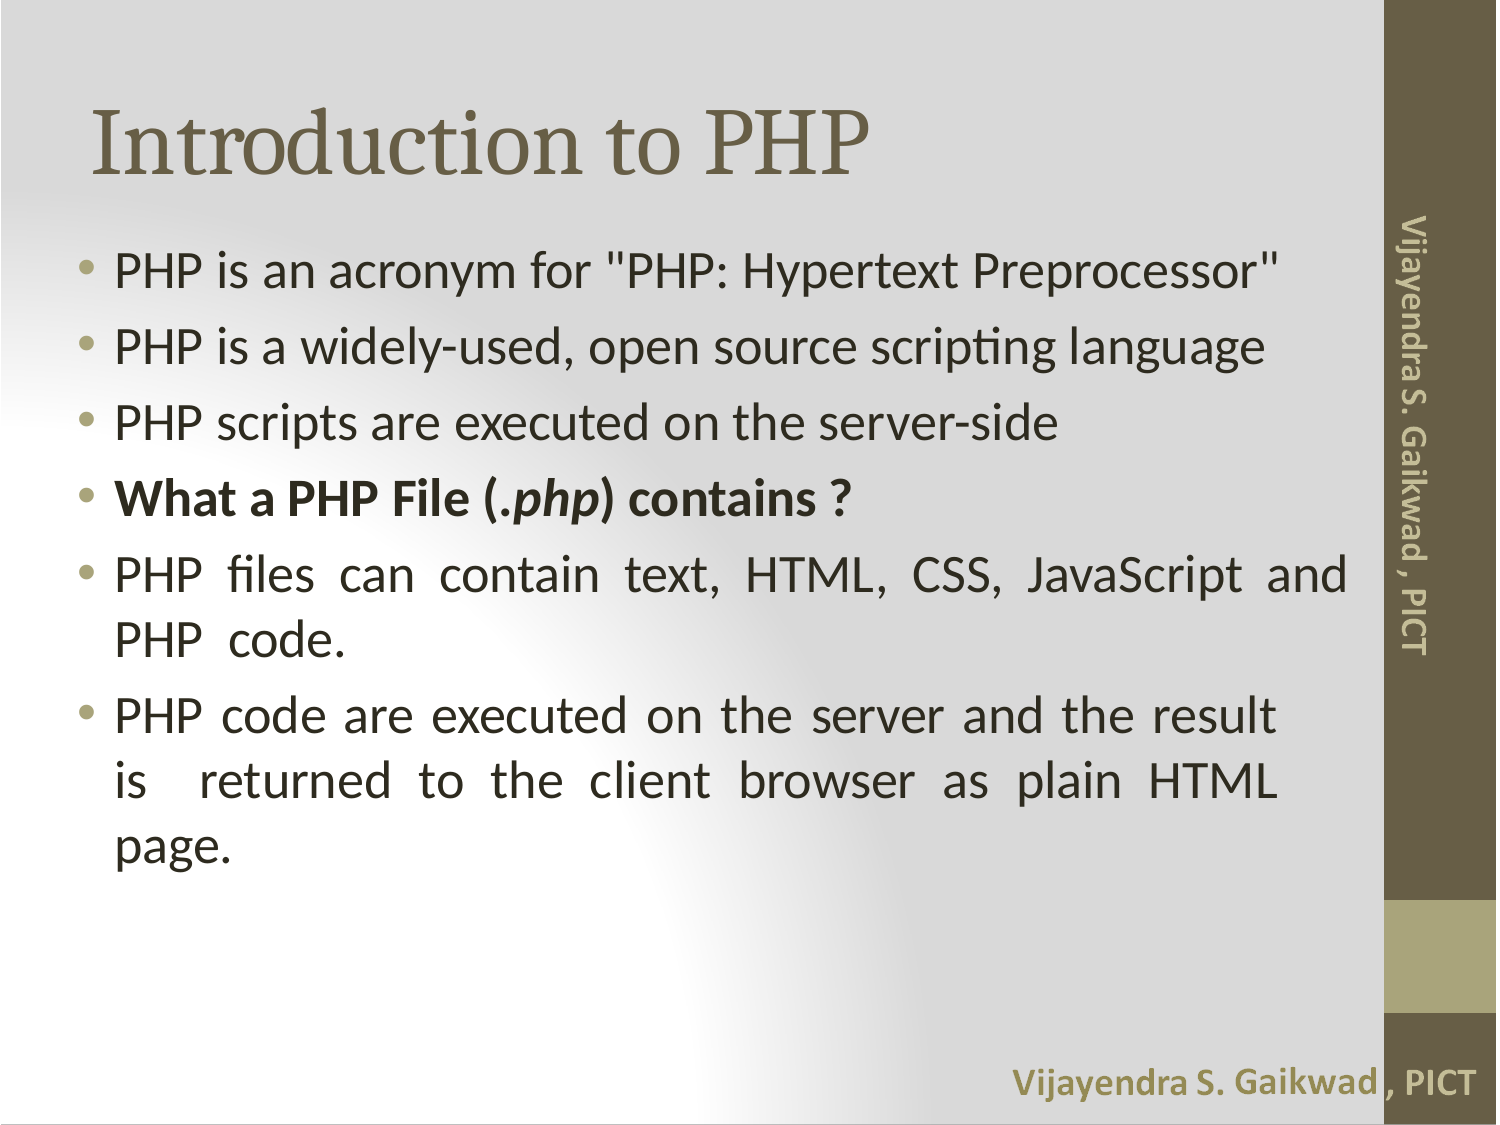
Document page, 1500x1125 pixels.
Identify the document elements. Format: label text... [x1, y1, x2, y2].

text_box PHP is an acronym for "PHP: Hypertext Preprocessor" PHP is a widely-used, open source scripting language PHP scripts are executed on the server-side What a PHP File (.php) contains ? PHP files can contain text, HTML, CSS, JavaScript and PHP code. PHP code are executed on the server and the result is returned to the client browser as plain HTML page. [74, 221, 1350, 875]
picture [0, 0, 1500, 1125]
title Introduction to PHP [87, 76, 874, 221]
